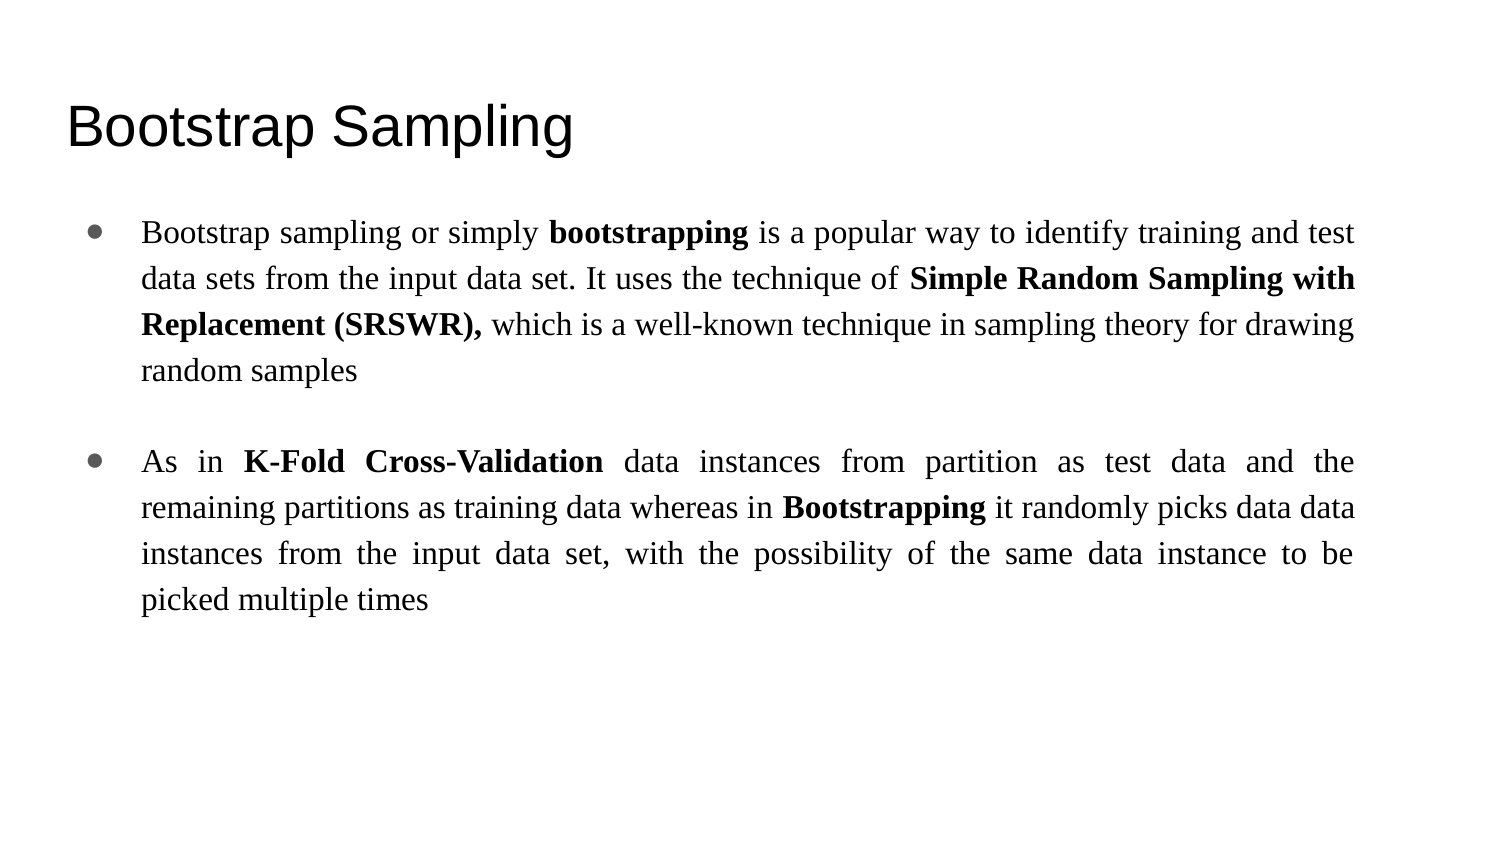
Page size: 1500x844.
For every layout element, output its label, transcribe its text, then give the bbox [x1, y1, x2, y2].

title Bootstrap Sampling [51, 72, 1449, 167]
list Bootstrap sampling or simply bootstrapping is a popular way to identify training and test data sets from the input data set. It uses the technique of Simple Random Sampling with Replacement (SRSWR), which is a well-known technique in sampling theory for drawing random samples As in K-Fold Cross-Validation data instances from partition as test data and the remaining partitions as training data whereas in Bootstrapping it randomly picks data data instances from the input data set, with the possibility of the same data instance to be picked multiple times [51, 189, 1371, 641]
